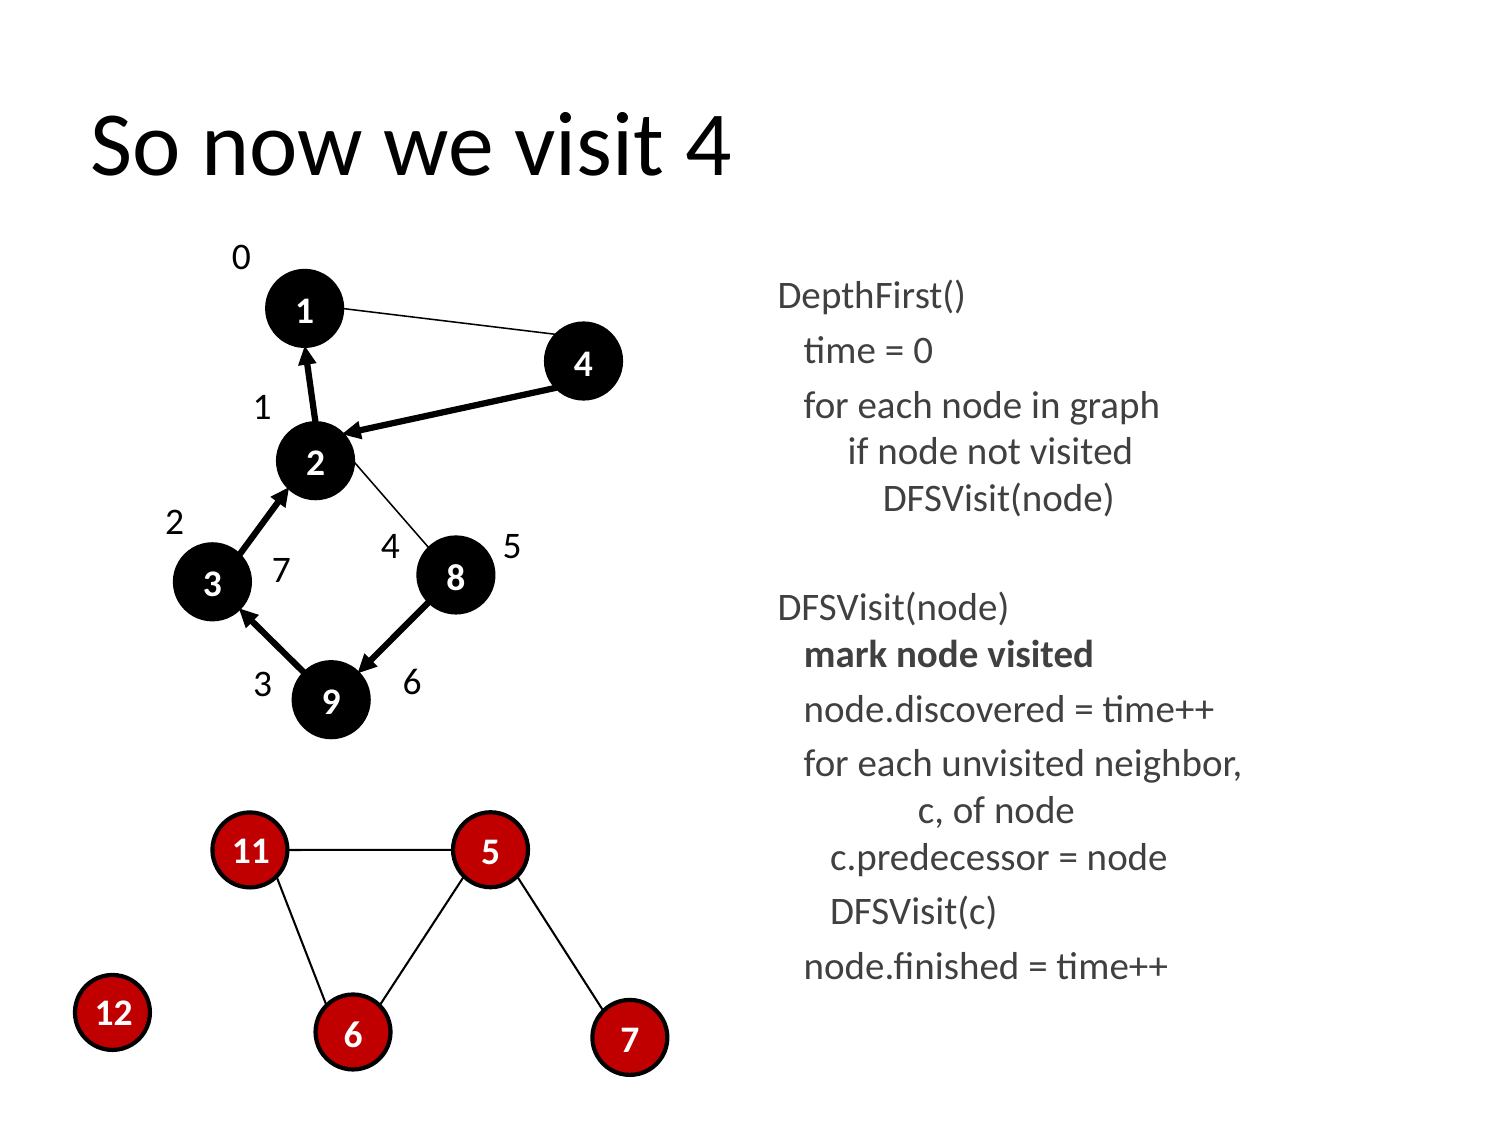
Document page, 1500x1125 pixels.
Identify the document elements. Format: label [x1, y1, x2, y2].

text_box [72, 972, 153, 1053]
text_box [217, 224, 266, 285]
list [762, 262, 1500, 1005]
text_box [150, 268, 624, 740]
text_box [210, 810, 670, 1078]
title [75, 45, 1425, 233]
